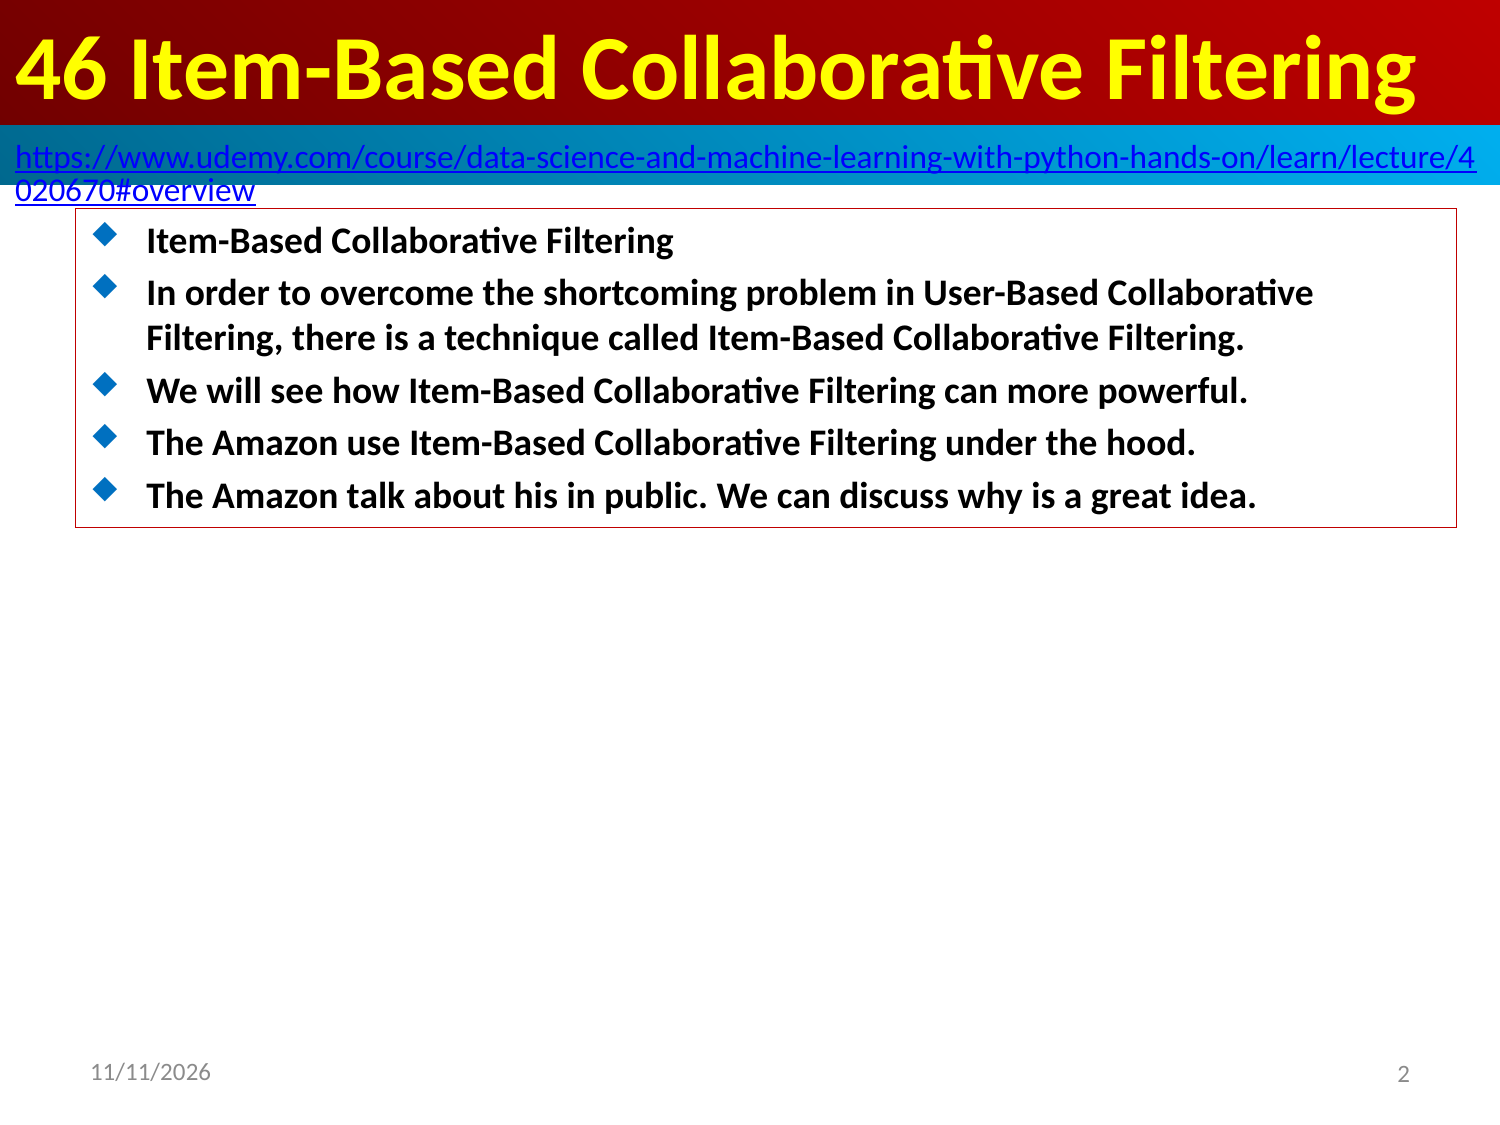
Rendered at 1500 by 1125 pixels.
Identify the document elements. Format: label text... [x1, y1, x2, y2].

title 46 Item-Based Collaborative Filtering [0, 0, 1500, 125]
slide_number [75, 1040, 425, 1101]
subtitle Item-Based Collaborative Filtering In order to overcome the shortcoming problem in User-Based Collaborative Filtering, there is a technique called Item-Based Collaborative Filtering. We will see how Item-Based Collaborative Filtering can more powerful. The Amazon use Item-Based Collaborative Filtering under the hood. The Amazon talk about his in public. We can discuss why is a great idea. [75, 208, 1457, 528]
text_box https://www.udemy.com/course/data-science-and-machine-learning-with-python-hands-on/learn/lecture/4020670#overview [0, 125, 1500, 185]
slide_number 2 [1074, 1042, 1425, 1103]
